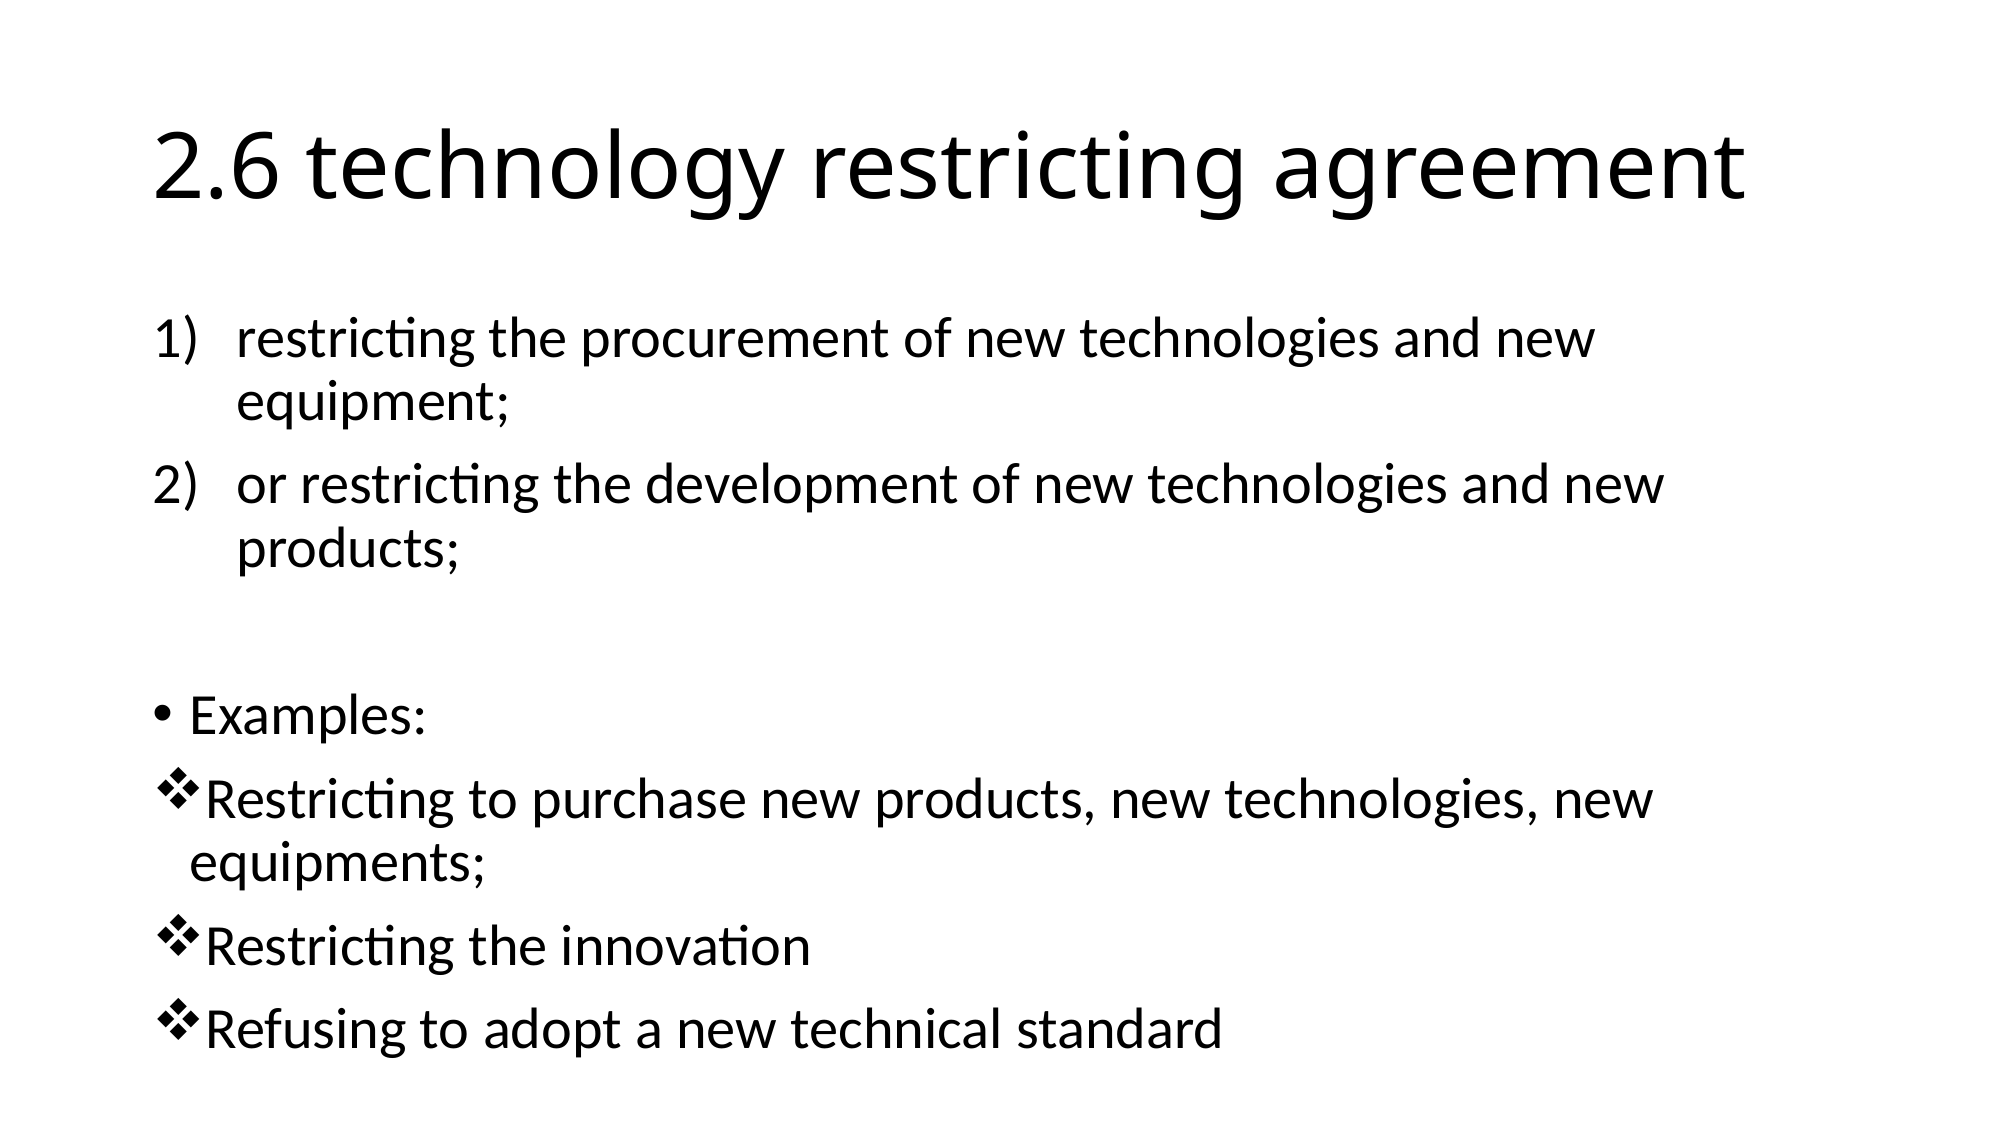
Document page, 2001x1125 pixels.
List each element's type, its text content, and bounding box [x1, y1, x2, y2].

title 2.6 technology restricting agreement [137, 59, 1863, 278]
list restricting the procurement of new technologies and new equipment; or restricting the development of new technologies and new products; Examples: Restricting to purchase new products, new technologies, new equipments; Restricting the innovation Refusing to adopt a new technical standard [137, 299, 1863, 1070]
